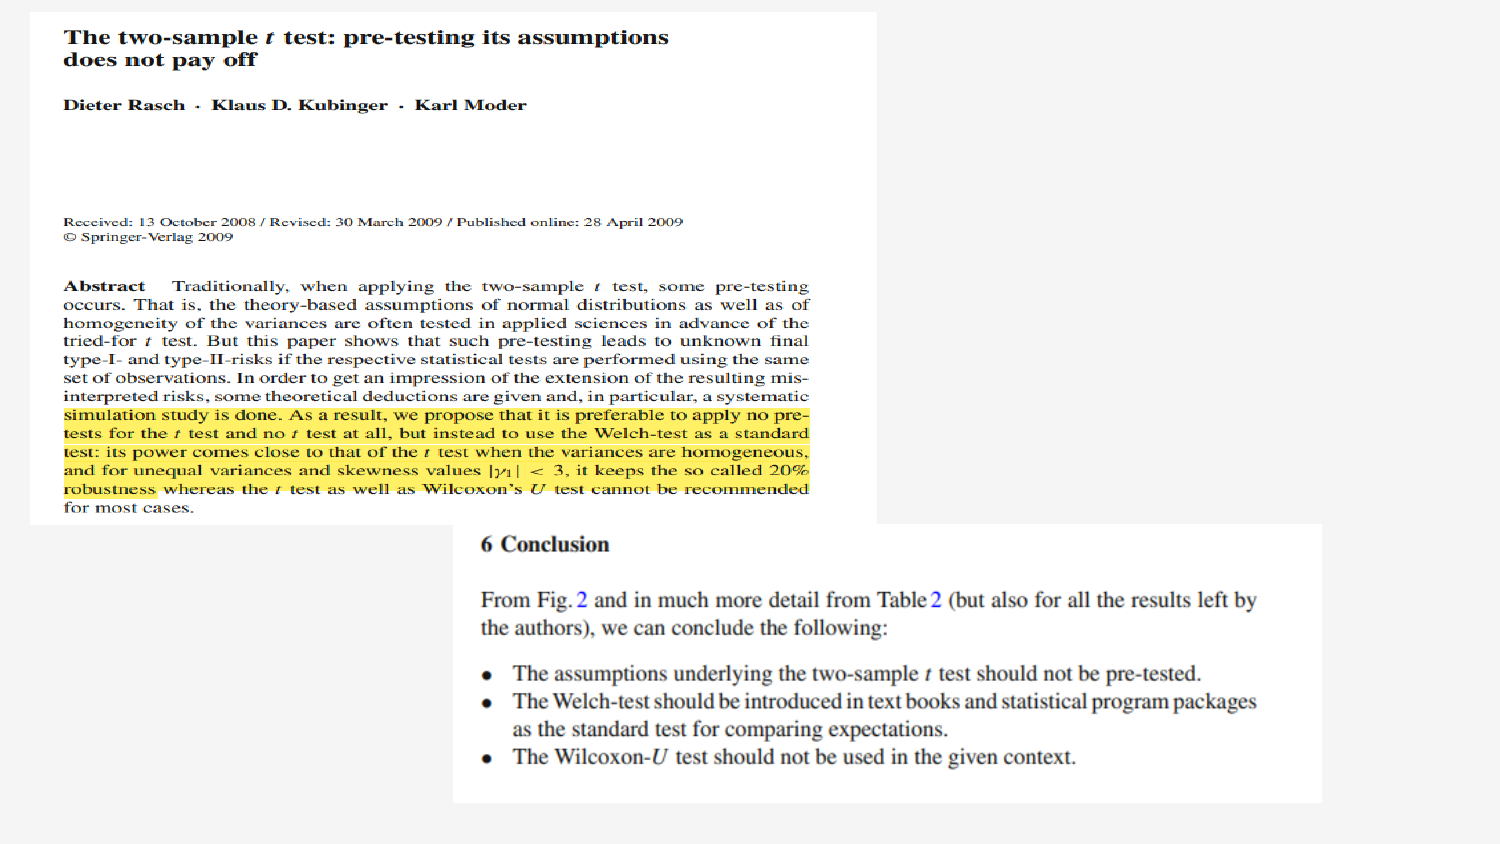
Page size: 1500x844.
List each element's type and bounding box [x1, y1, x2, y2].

picture [29, 12, 1322, 803]
